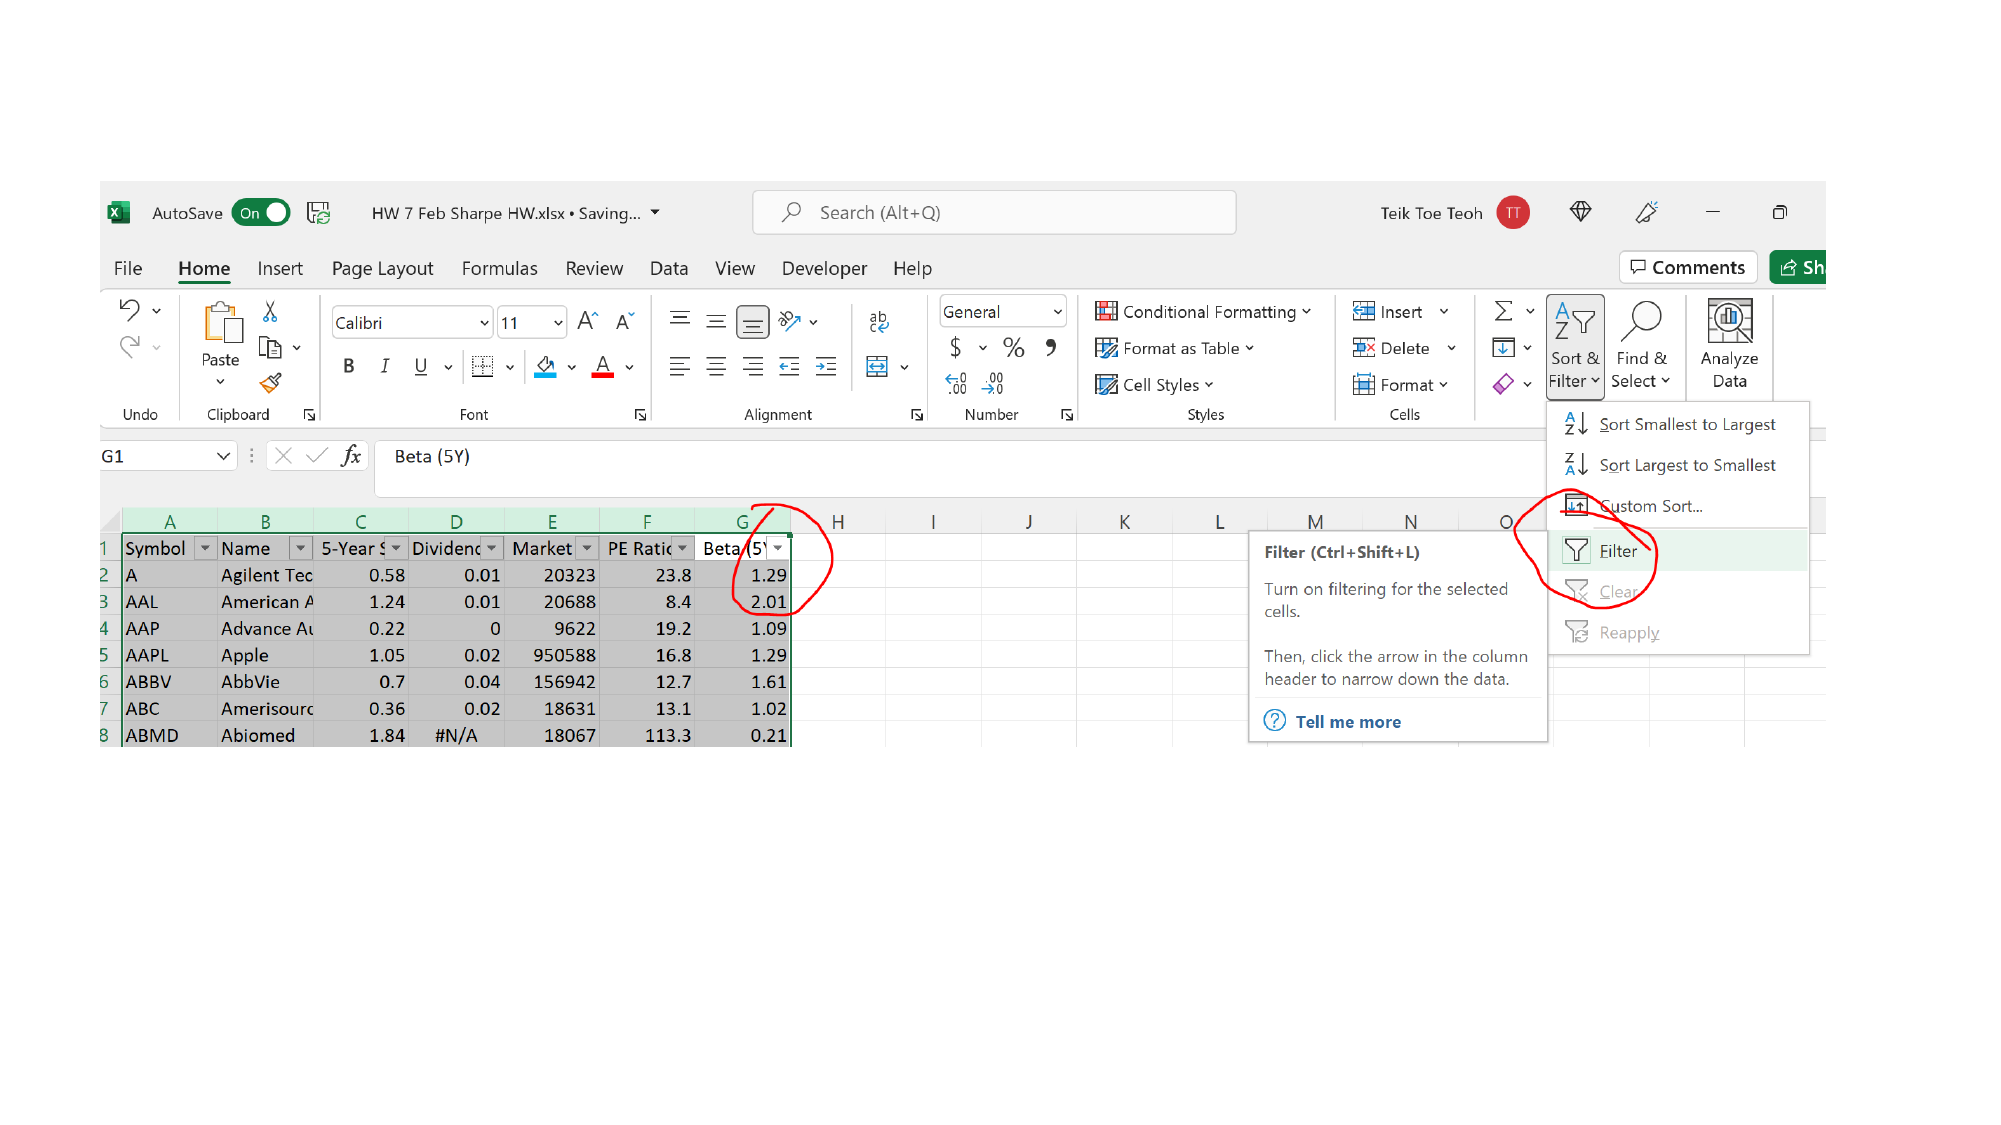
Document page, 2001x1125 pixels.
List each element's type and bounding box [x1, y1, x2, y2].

list [100, 181, 1826, 747]
